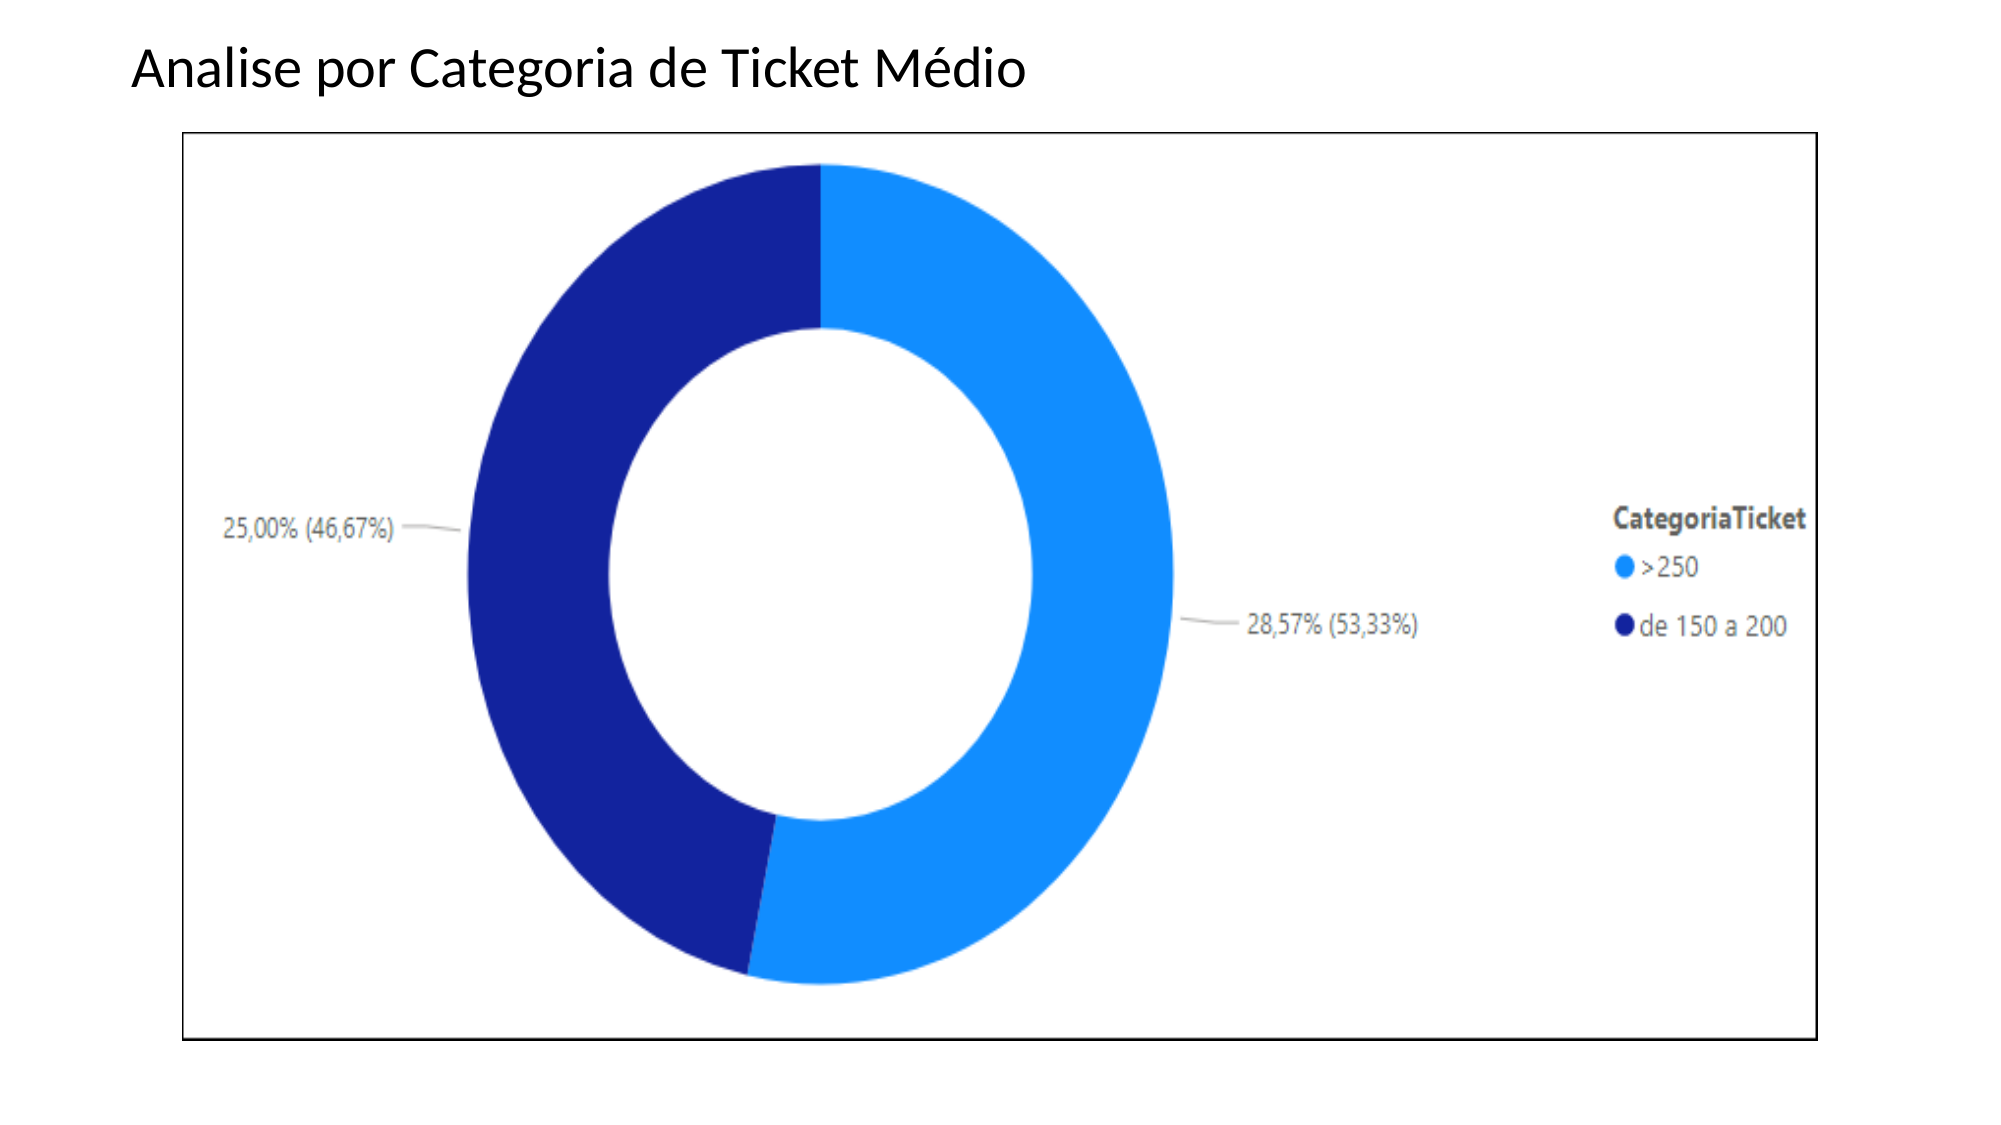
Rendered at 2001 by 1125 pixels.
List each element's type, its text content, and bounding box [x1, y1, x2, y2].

picture [182, 132, 1818, 1041]
list Analise por Categoria de Ticket Médio [116, 29, 1046, 111]
